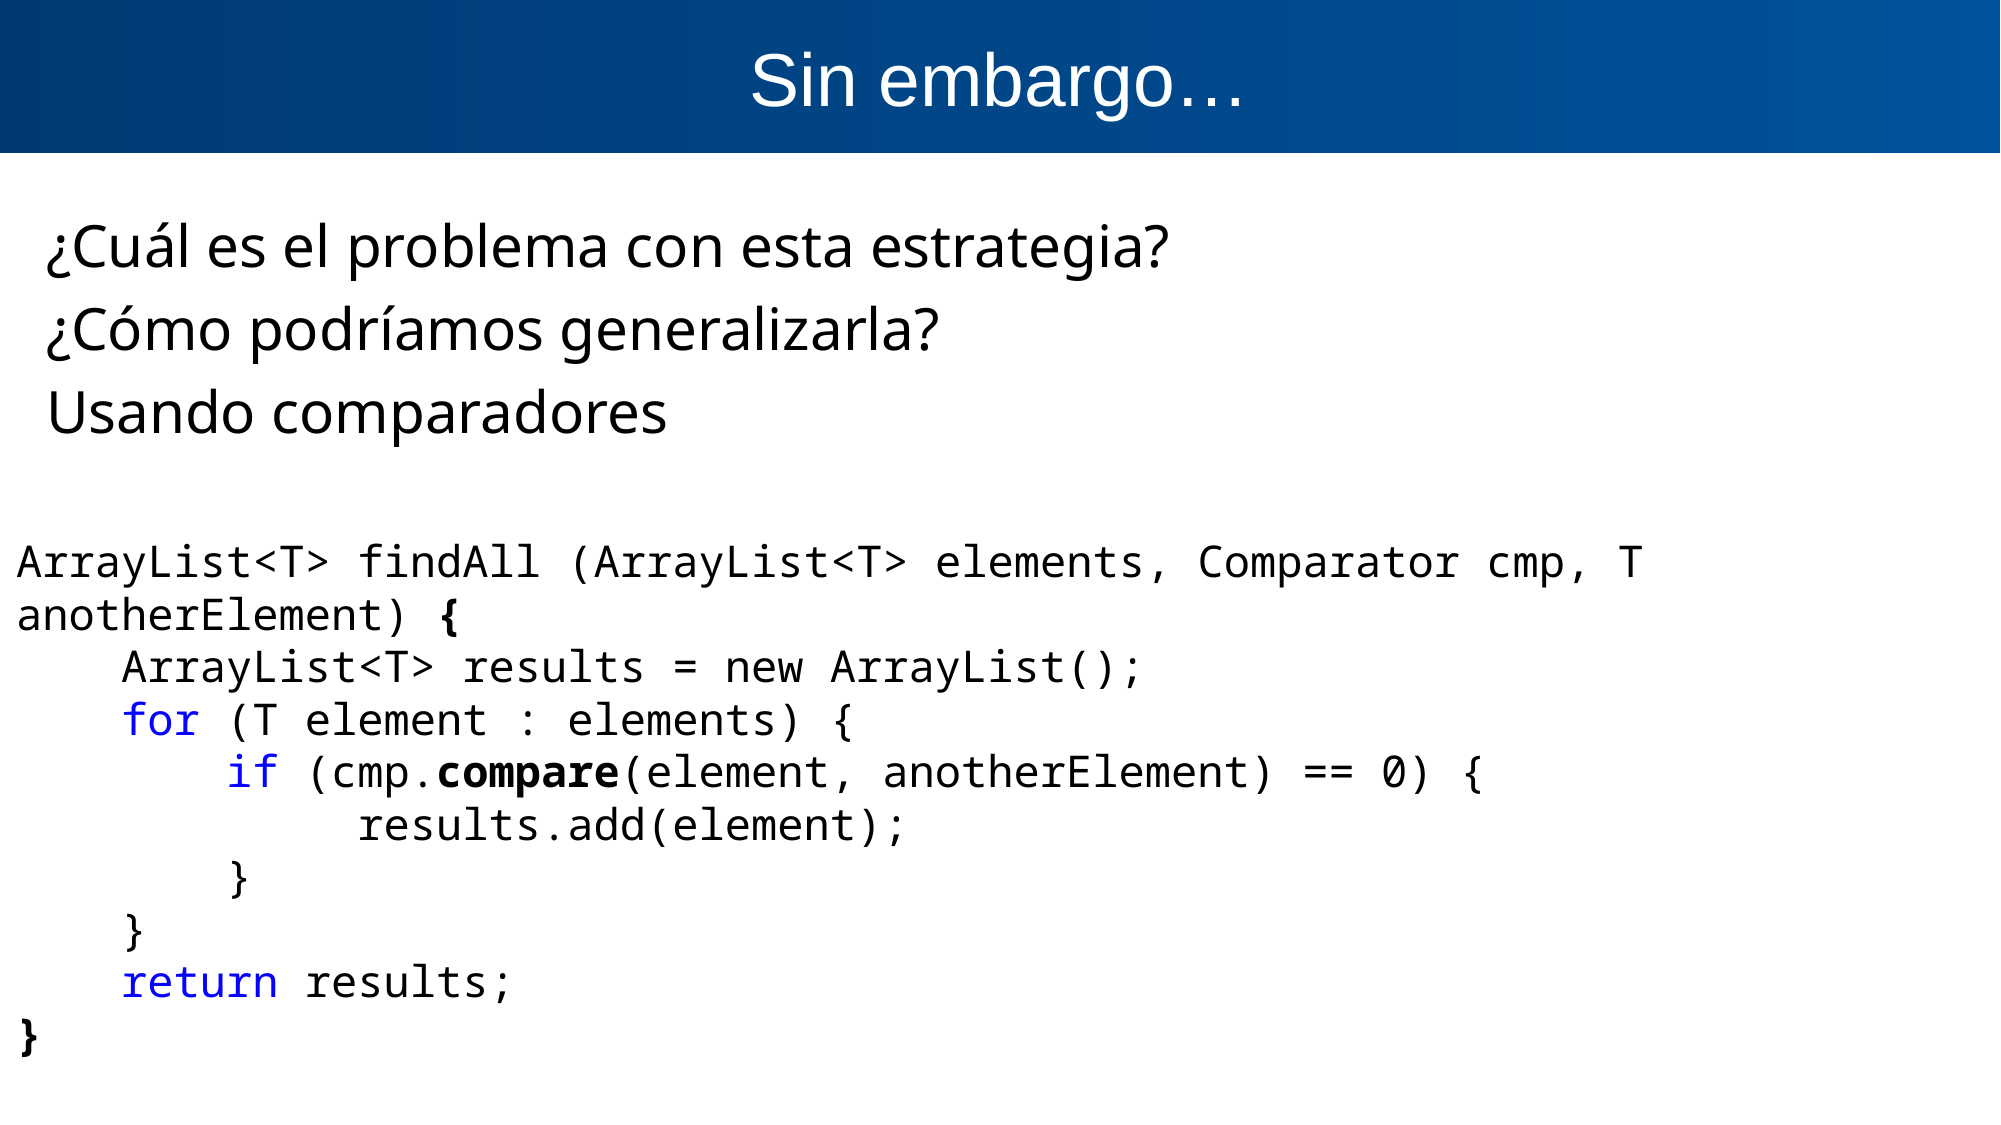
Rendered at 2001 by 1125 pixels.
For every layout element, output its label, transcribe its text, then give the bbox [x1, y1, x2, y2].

text_box Usando comparadores [46, 340, 1954, 446]
text_box ArrayList<T> findAll (ArrayList<T> elements, Comparator cmp, T anotherElement) { ArrayList<T> results = new ArrayList(); for (T element : elements) { if (cmp.compare(element, anotherElement) == 0) { results.add(element); } } return results; } [16, 533, 1984, 1059]
text_box ¿Cómo podríamos generalizarla? [46, 257, 1954, 340]
text_box ¿Cuál es el problema con esta estrategia? [46, 174, 1954, 257]
text_box Sin embargo… [0, 0, 2000, 154]
